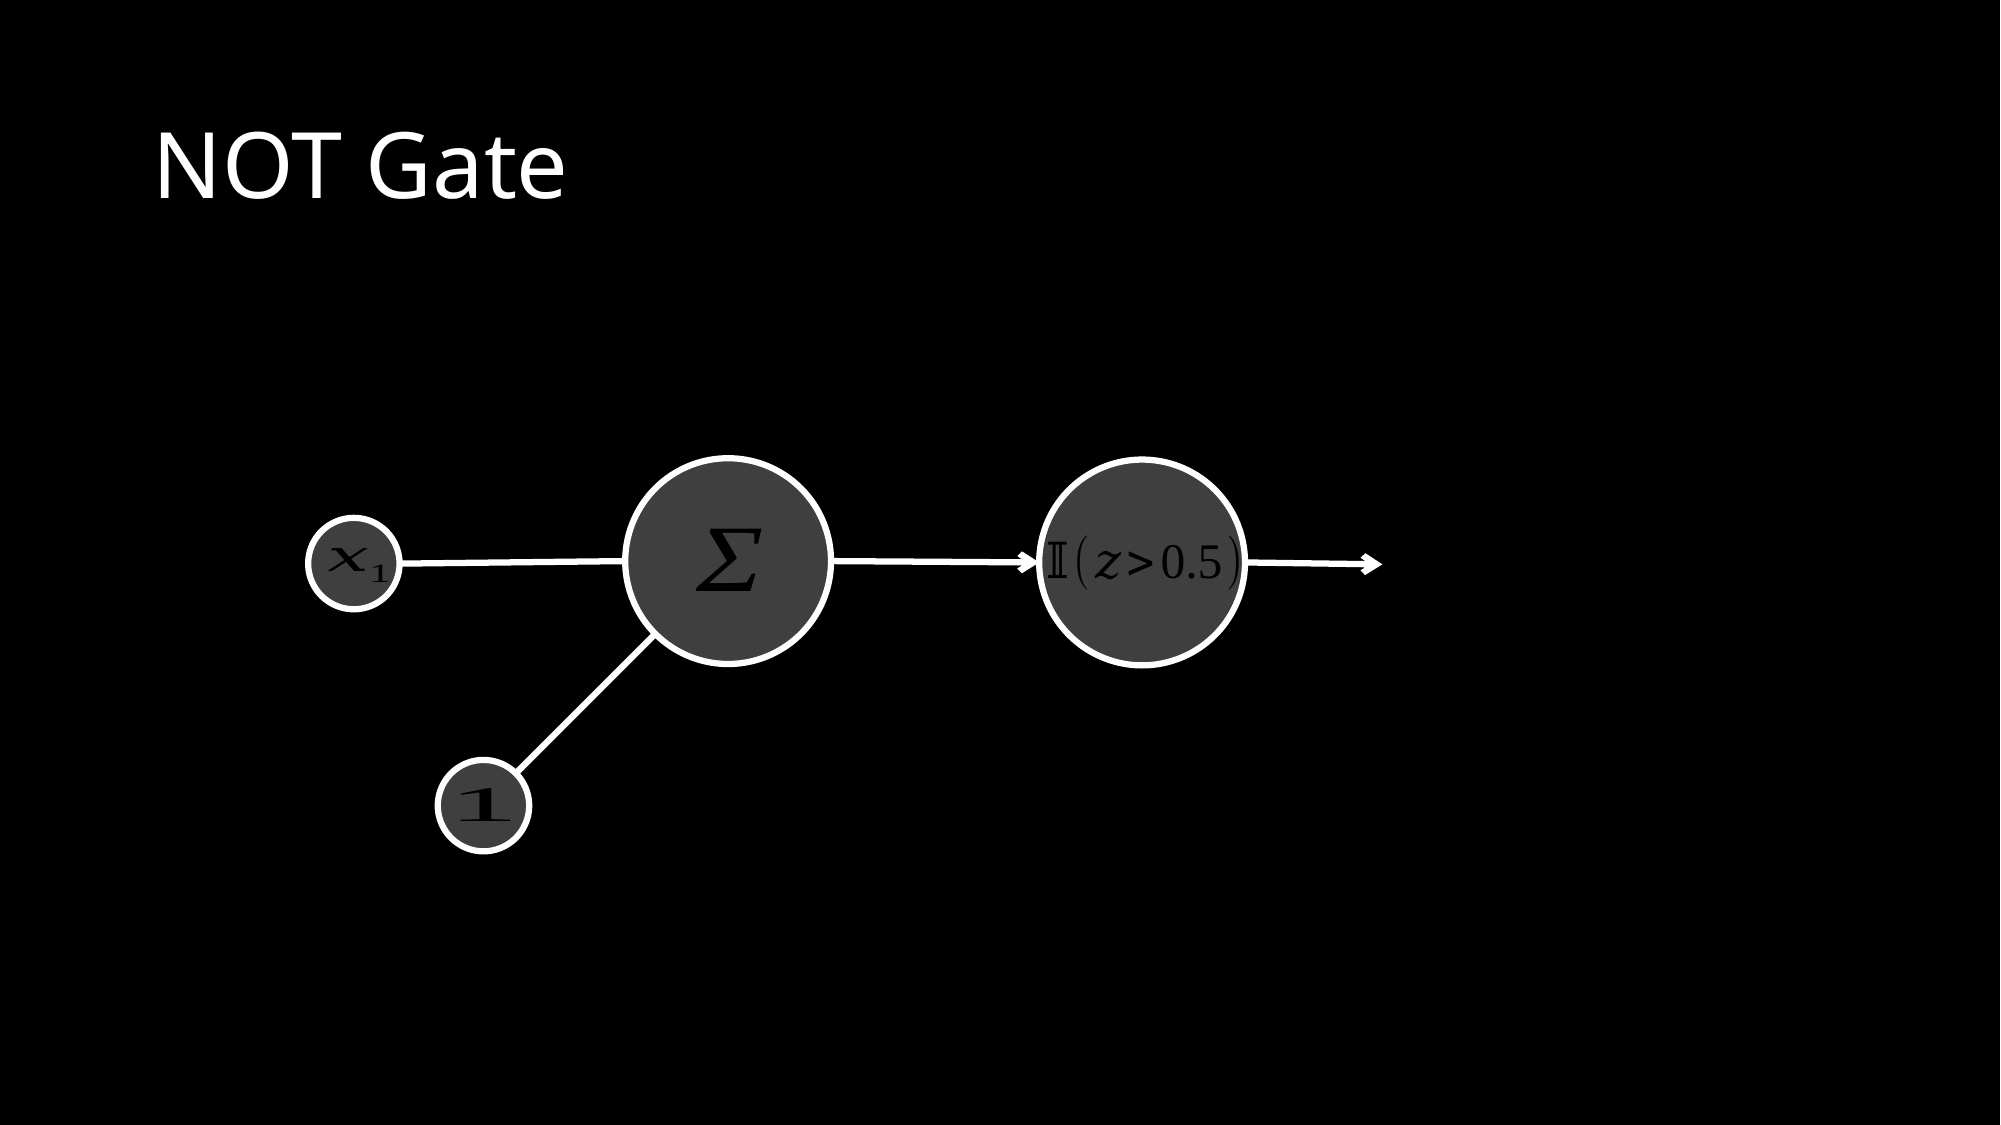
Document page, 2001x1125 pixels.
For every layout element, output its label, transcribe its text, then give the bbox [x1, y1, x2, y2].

text_box [624, 457, 833, 666]
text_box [515, 633, 656, 774]
text_box [307, 516, 401, 611]
text_box [436, 758, 531, 853]
text_box [1038, 458, 1247, 667]
title NOT Gate [137, 59, 1863, 278]
